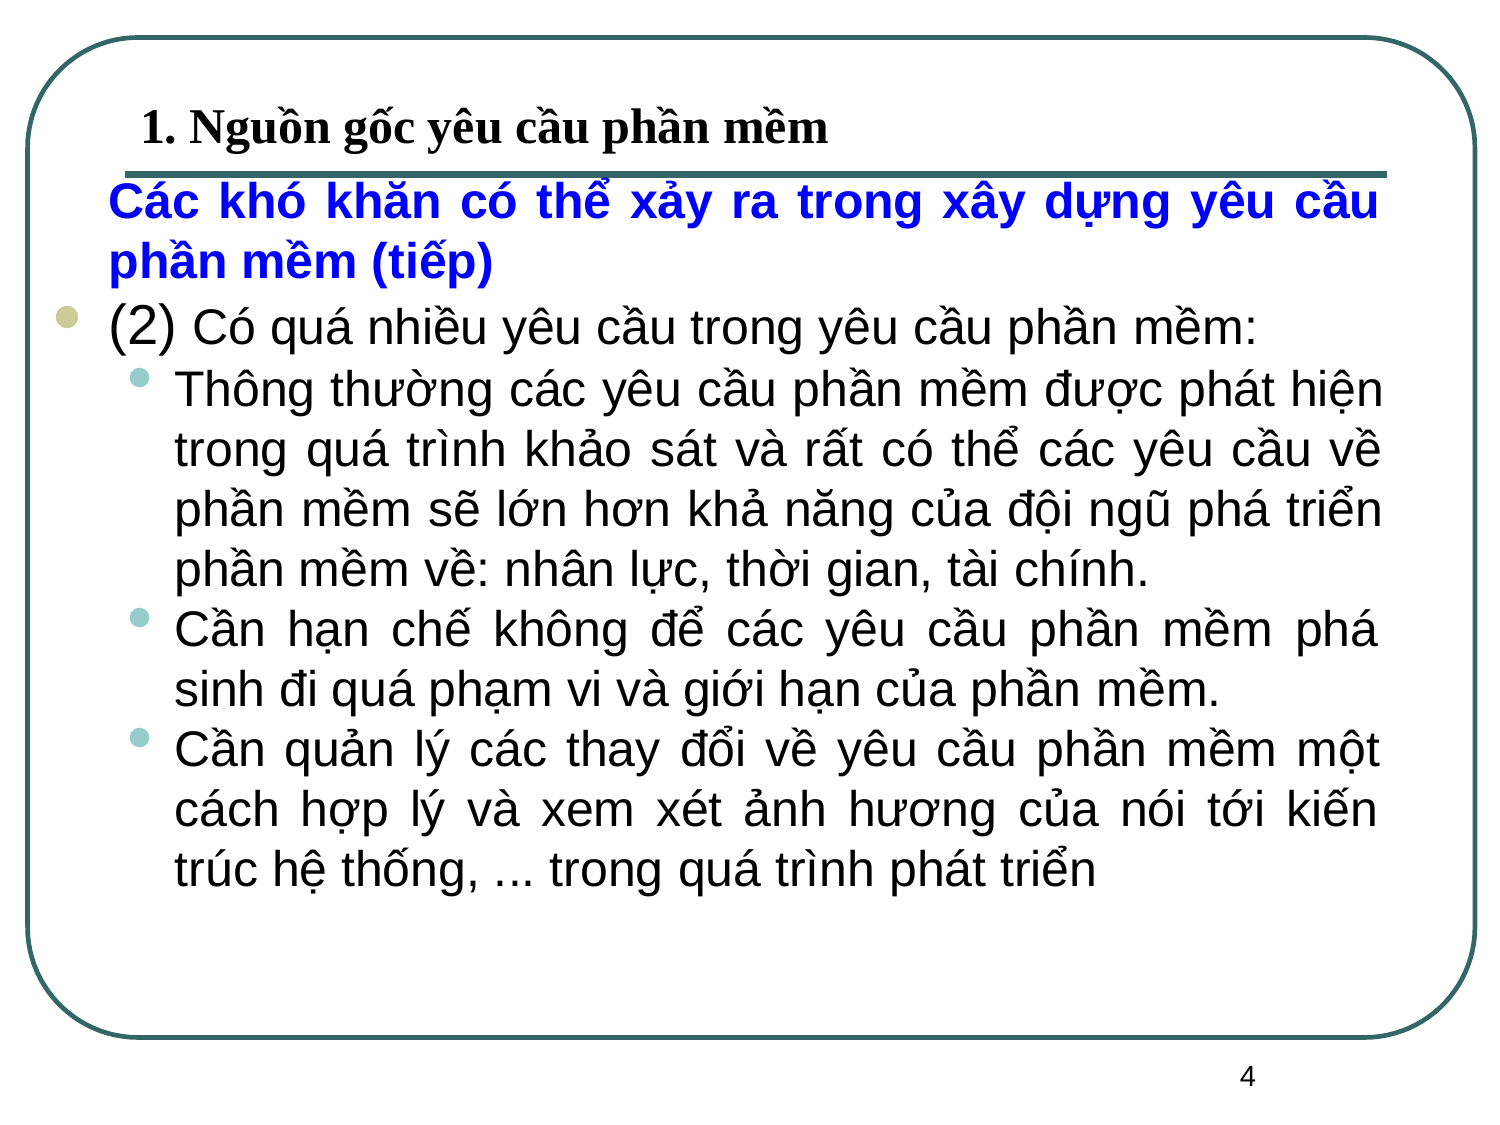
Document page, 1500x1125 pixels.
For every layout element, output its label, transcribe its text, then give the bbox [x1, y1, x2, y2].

title 1. Nguồn gốc yêu cầu phần mềm [137, 91, 833, 166]
text_box Các khó khăn có thể xảy ra trong xây dựng yêu cầu phần mềm (tiếp) (2) Có quá nhiều yêu cầu trong yêu cầu phần mềm: Thông thường các yêu cầu phần mềm được phát hiện trong quá trình khảo sát và rất có thể các yêu cầu về phần mềm sẽ lớn hơn khả năng của đội ngũ phá triển phần mềm về: nhân lực, thời gian, tài chính. Cần hạn chế không để các yêu cầu phần mềm phá sinh đi quá phạm vi và giới hạn của phần mềm. Cần quản lý các thay đổi về yêu cầu phần mềm một cách hợp lý và xem xét ảnh hương của nói tới kiến trúc hệ thống, ... trong quá trình phát triển [50, 166, 1400, 897]
slide_number 4 [1233, 1055, 1279, 1125]
